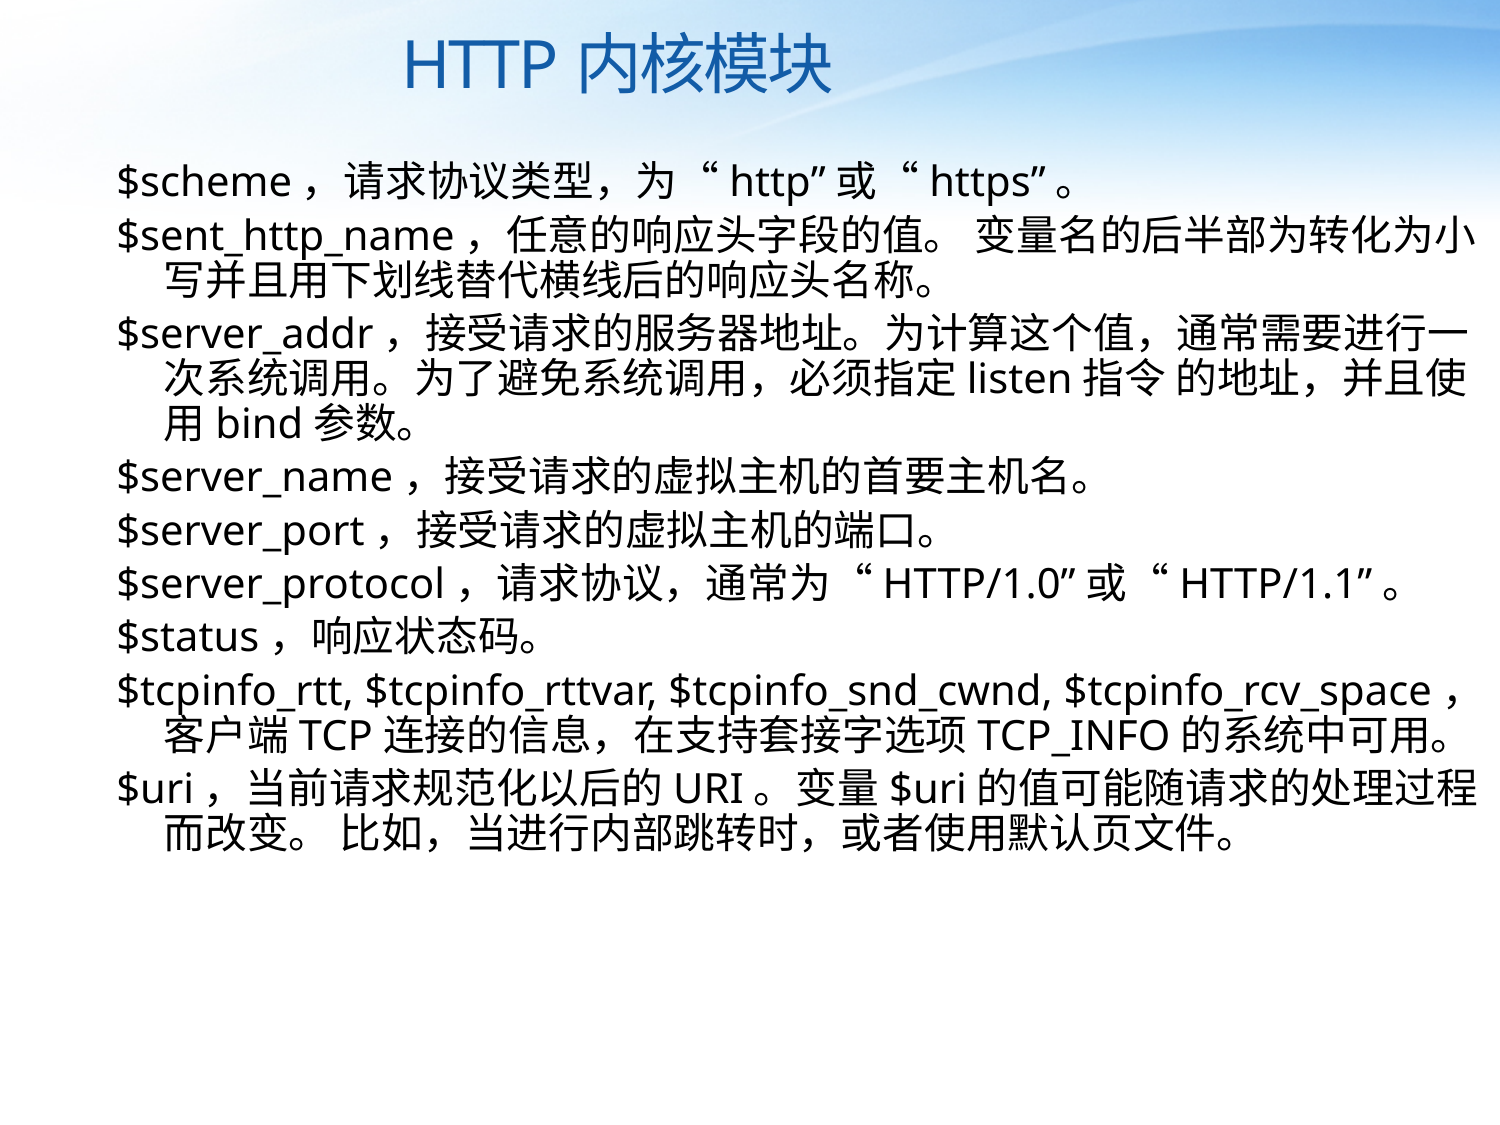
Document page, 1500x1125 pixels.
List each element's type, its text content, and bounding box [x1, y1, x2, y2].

list $scheme，请求协议类型，为“http”或“https”。 $sent_http_name，任意的响应头字段的值。 变量名的后半部为转化为小写并且用下划线替代横线后的响应头名称。 $server_addr，接受请求的服务器地址。为计算这个值，通常需要进行一次系统调用。为了避免系统调用，必须指定listen指令 的地址，并且使用bind参数。 $server_name，接受请求的虚拟主机的首要主机名。 $server_port，接受请求的虚拟主机的端口。 $server_protocol，请求协议，通常为“HTTP/1.0”或“HTTP/1.1”。 $status，响应状态码。 $tcpinfo_rtt, $tcpinfo_rttvar, $tcpinfo_snd_cwnd, $tcpinfo_rcv_space，客户端TCP连接的信息，在支持套接字选项TCP_INFO的系统中可用。 $uri，当前请求规范化以后的URI。变量$uri的值可能随请求的处理过程而改变。 比如，当进行内部跳转时，或者使用默认页文件。 [116, 160, 1500, 878]
picture [0, 0, 1500, 1125]
title HTTP内核模块 [401, 31, 1500, 104]
